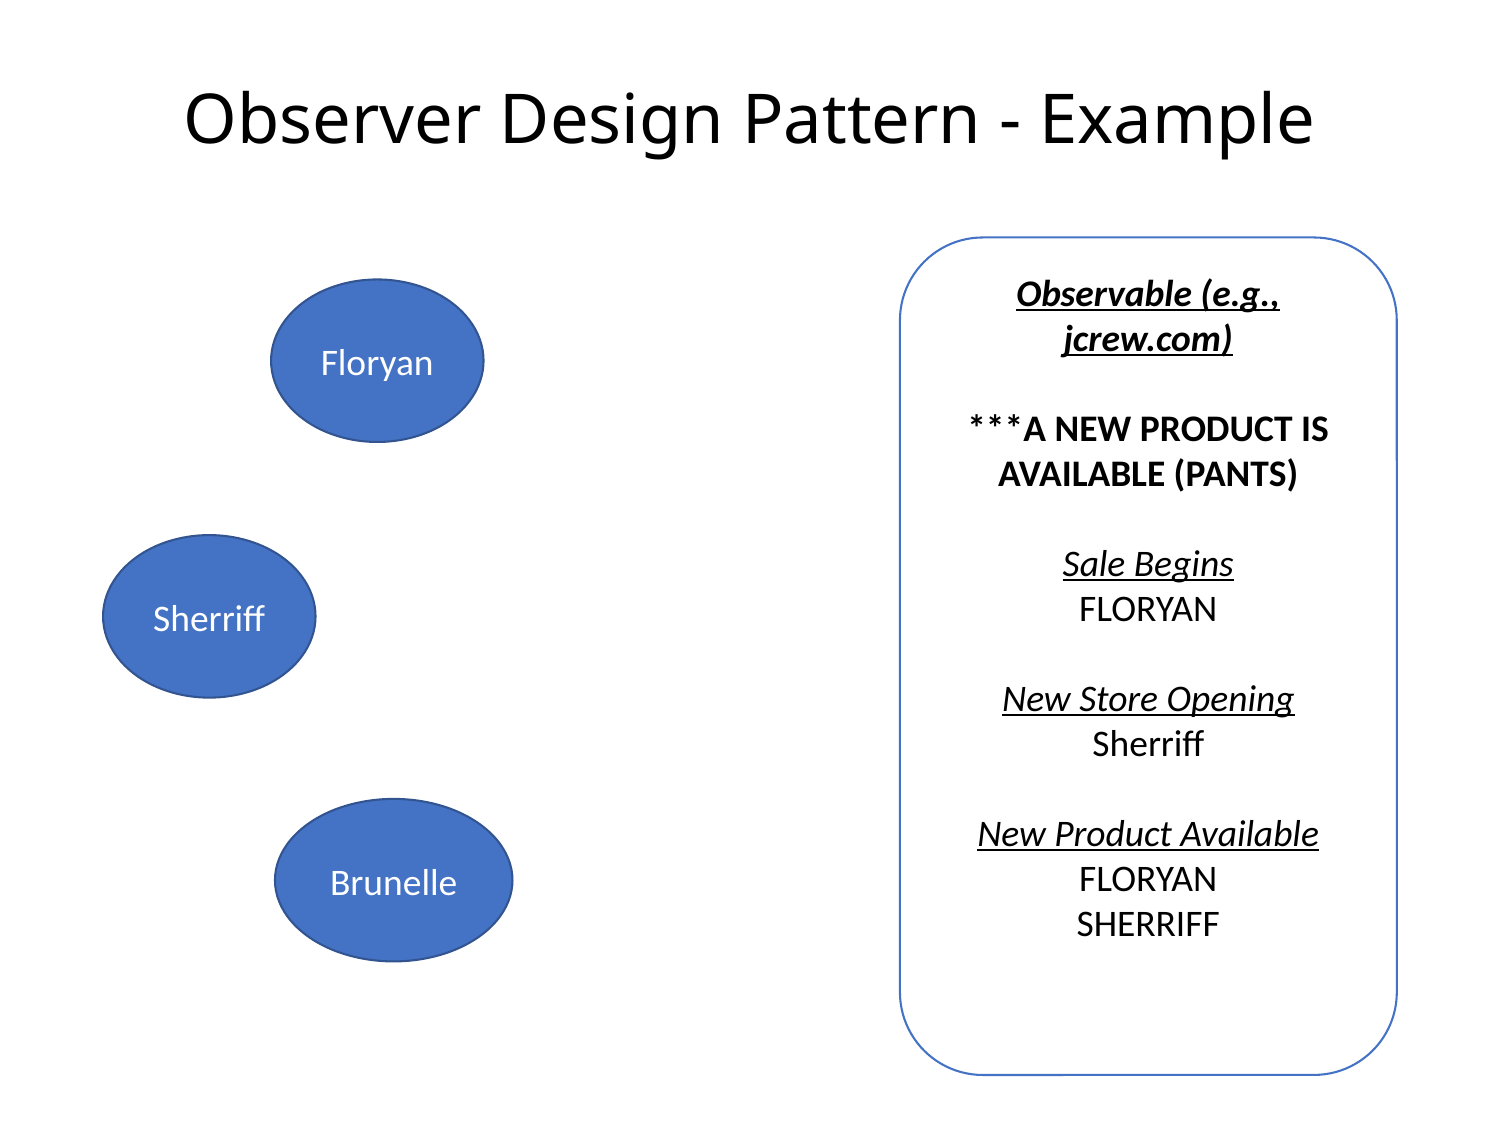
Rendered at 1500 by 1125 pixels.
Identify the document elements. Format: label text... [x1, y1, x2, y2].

text_box Floryan [270, 278, 485, 444]
text_box Brunelle [273, 797, 514, 963]
text_box Observable (e.g., jcrew.com) ***A NEW PRODUCT IS AVAILABLE (PANTS) Sale Begins FLORYAN New Store Opening Sherriff New Product Available FLORYAN SHERRIFF [898, 236, 1398, 1077]
title Observer Design Pattern - Example [103, 12, 1397, 230]
text_box Sherriff [102, 534, 317, 699]
